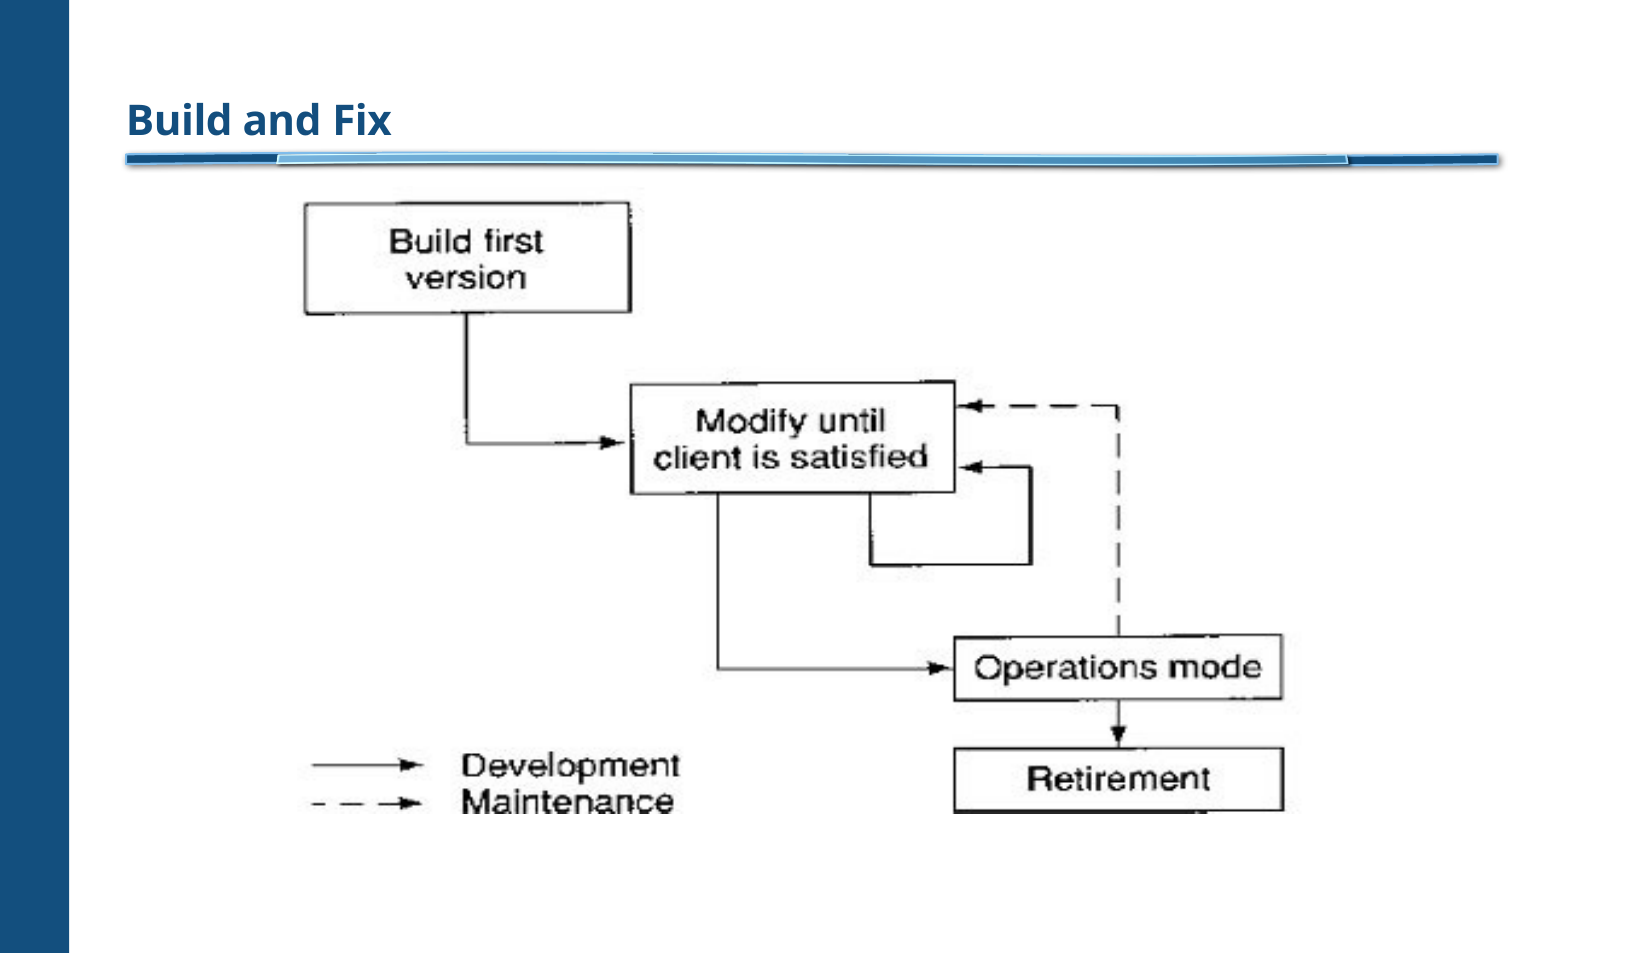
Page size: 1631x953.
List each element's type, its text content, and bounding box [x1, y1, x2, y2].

title Build and Fix [124, 0, 700, 144]
text_box [264, 143, 1365, 179]
text_box [297, 186, 1302, 814]
